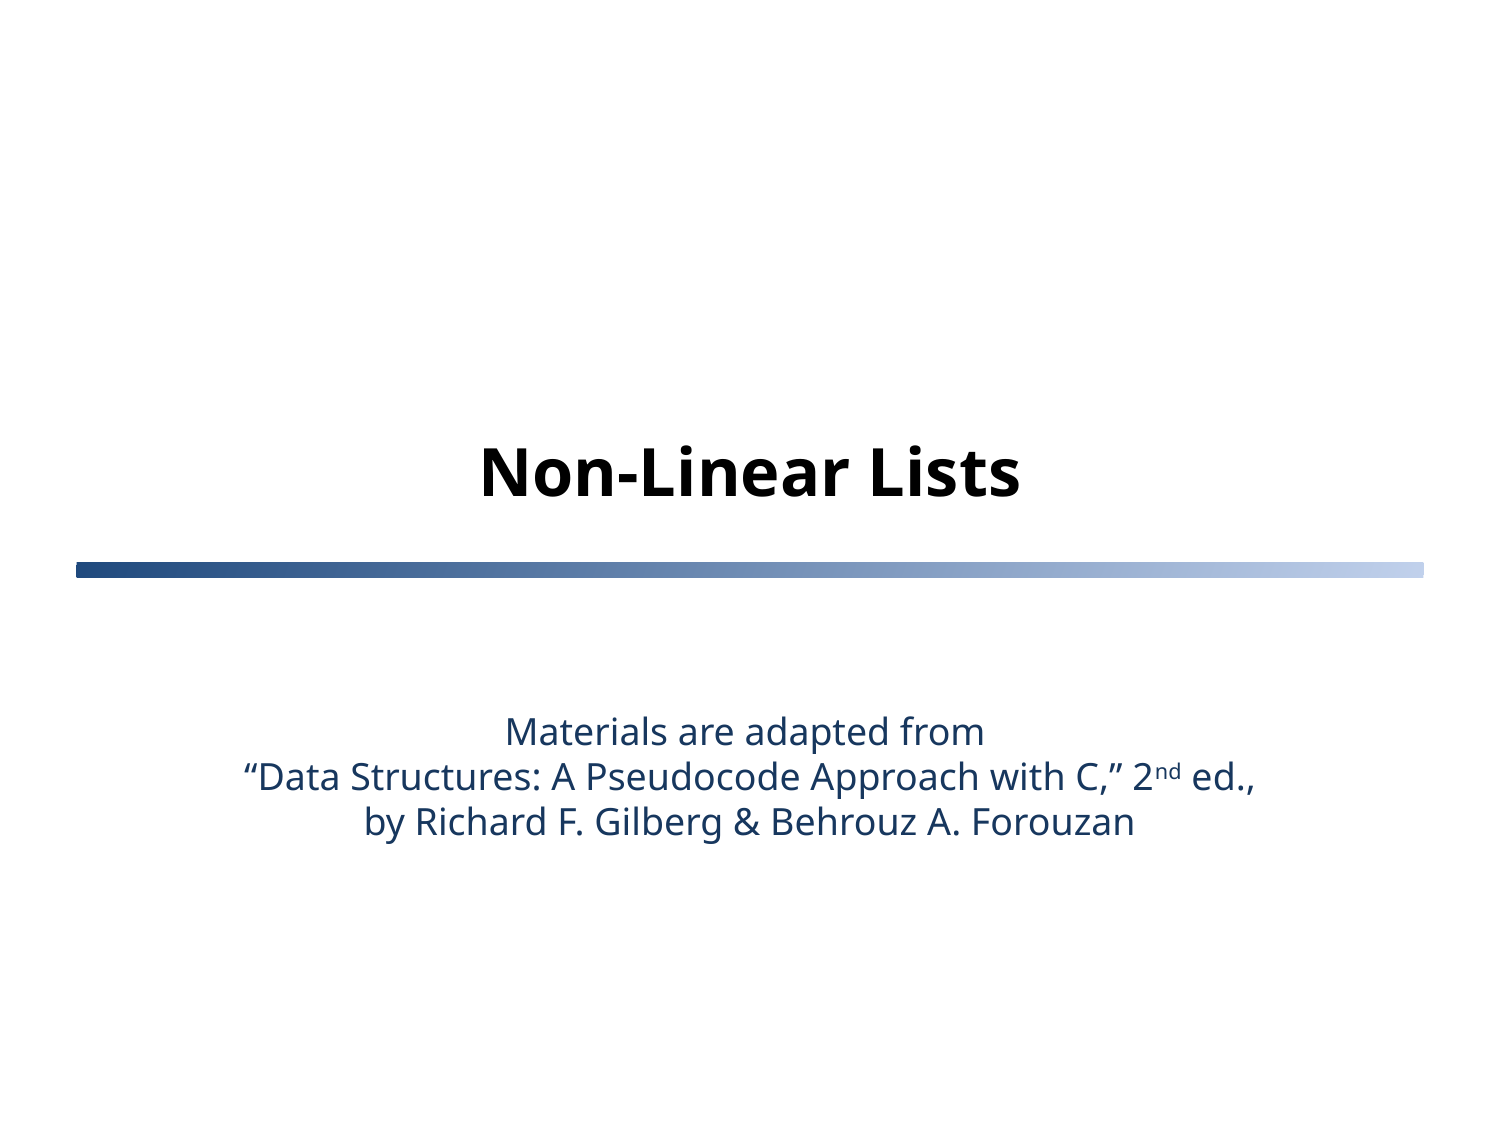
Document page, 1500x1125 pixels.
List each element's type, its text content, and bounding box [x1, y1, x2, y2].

title Non-Linear Lists [112, 349, 1388, 591]
subtitle Materials are adapted from “Data Structures: A Pseudocode Approach with C,” 2nd ed., by Richard F. Gilberg & Behrouz A. Forouzan [225, 700, 1275, 988]
